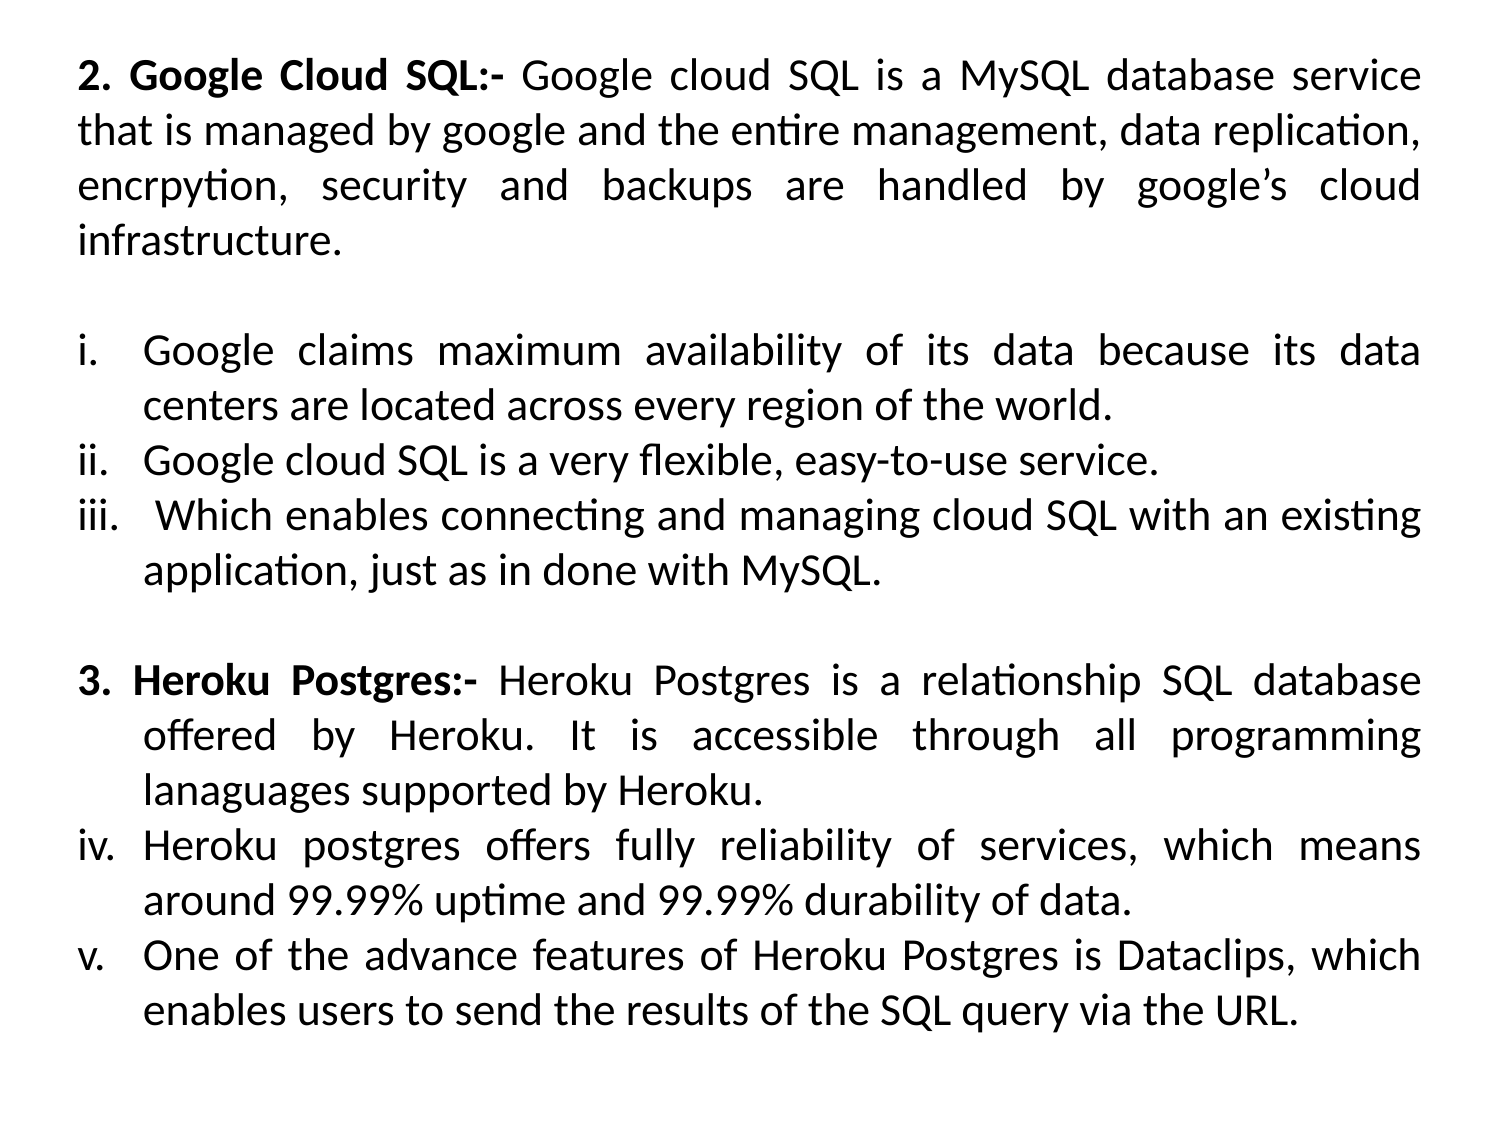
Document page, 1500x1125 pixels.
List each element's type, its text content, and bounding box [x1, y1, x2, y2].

text_box 2. Google Cloud SQL:- Google cloud SQL is a MySQL database service that is managed by google and the entire management, data replication, encrpytion, security and backups are handled by google’s cloud infrastructure. Google claims maximum availability of its data because its data centers are located across every region of the world. Google cloud SQL is a very flexible, easy-to-use service. Which enables connecting and managing cloud SQL with an existing application, just as in done with MySQL. 3. Heroku Postgres:- Heroku Postgres is a relationship SQL database offered by Heroku. It is accessible through all programming lanaguages supported by Heroku. Heroku postgres offers fully reliability of services, which means around 99.99% uptime and 99.99% durability of data. One of the advance features of Heroku Postgres is Dataclips, which enables users to send the results of the SQL query via the URL. [62, 37, 1438, 1042]
